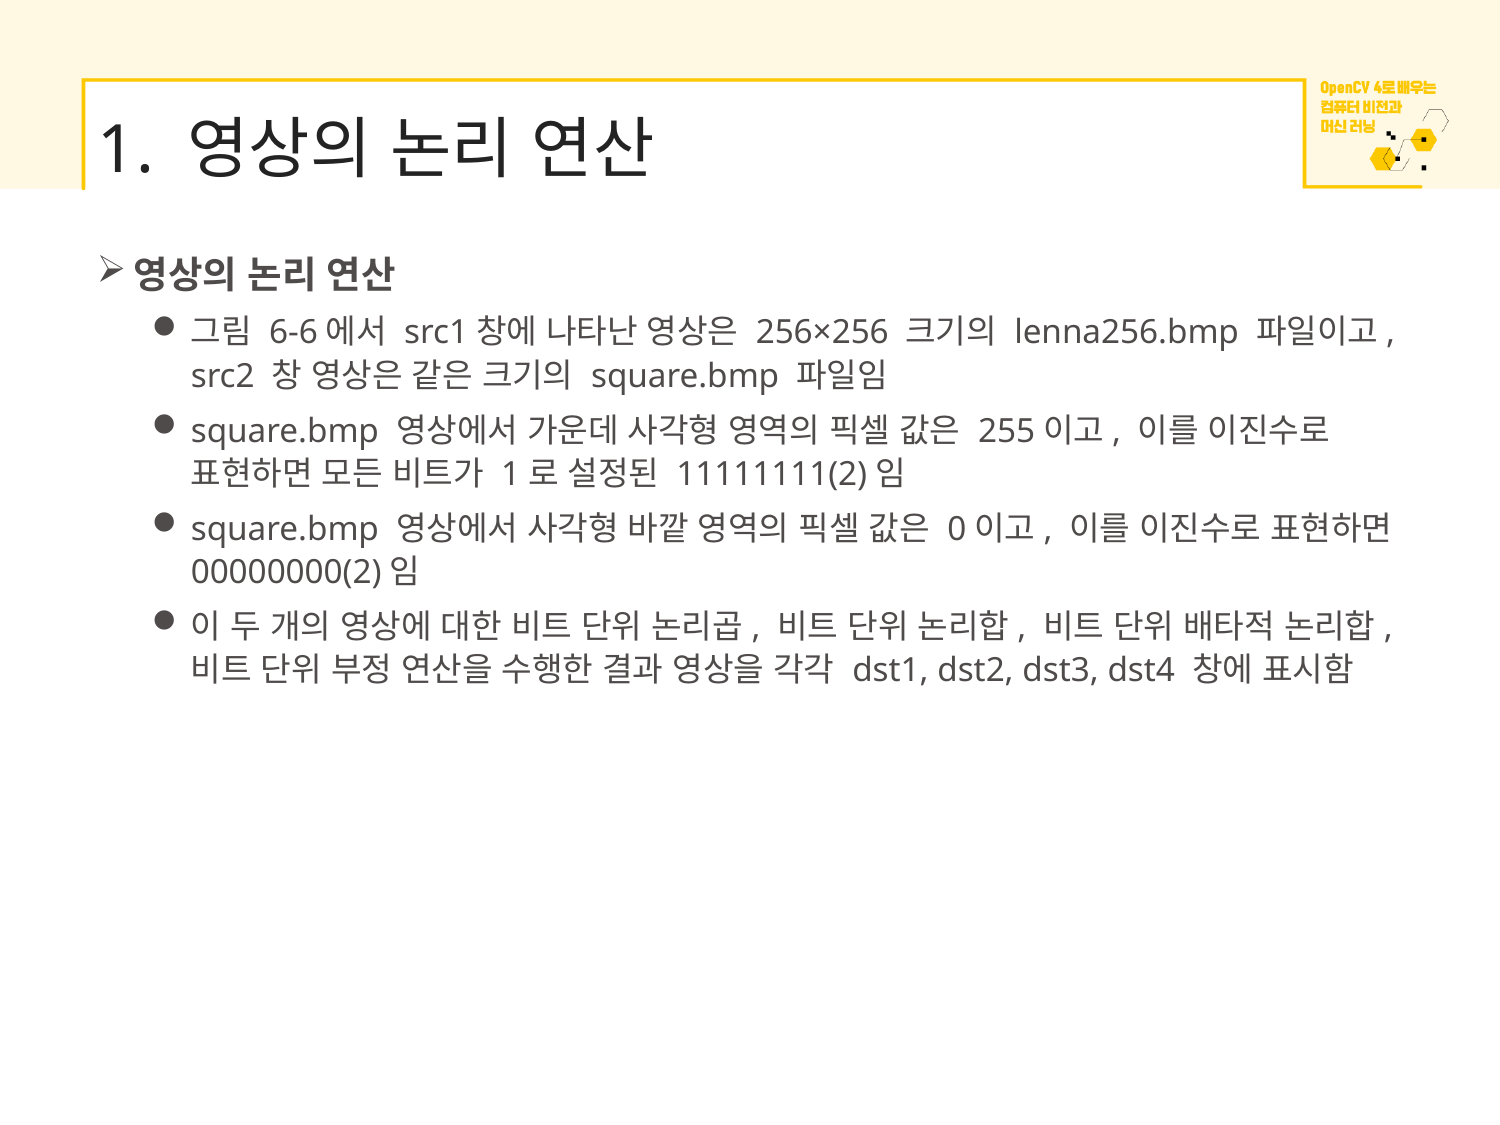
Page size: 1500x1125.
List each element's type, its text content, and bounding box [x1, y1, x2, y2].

picture [0, 0, 1500, 1125]
title 1. 영상의 논리 연산 [82, 61, 1413, 193]
list 영상의 논리 연산 그림 6-6에서 src1창에 나타난 영상은 256×256 크기의 lenna256.bmp 파일이고, src2 창 영상은 같은 크기의 square.bmp 파일임 square.bmp 영상에서 가운데 사각형 영역의 픽셀 값은 255이고, 이를 이진수로 표현하면 모든 비트가 1로 설정된 11111111(2)임 square.bmp 영상에서 사각형 바깥 영역의 픽셀 값은 0이고, 이를 이진수로 표현하면 00000000(2)임 이 두 개의 영상에 대한 비트 단위 논리곱, 비트 단위 논리합, 비트 단위 배타적 논리합, 비트 단위 부정 연산을 수행한 결과 영상을 각각 dst1, dst2, dst3, dst4 창에 표시함 [81, 239, 1412, 1054]
